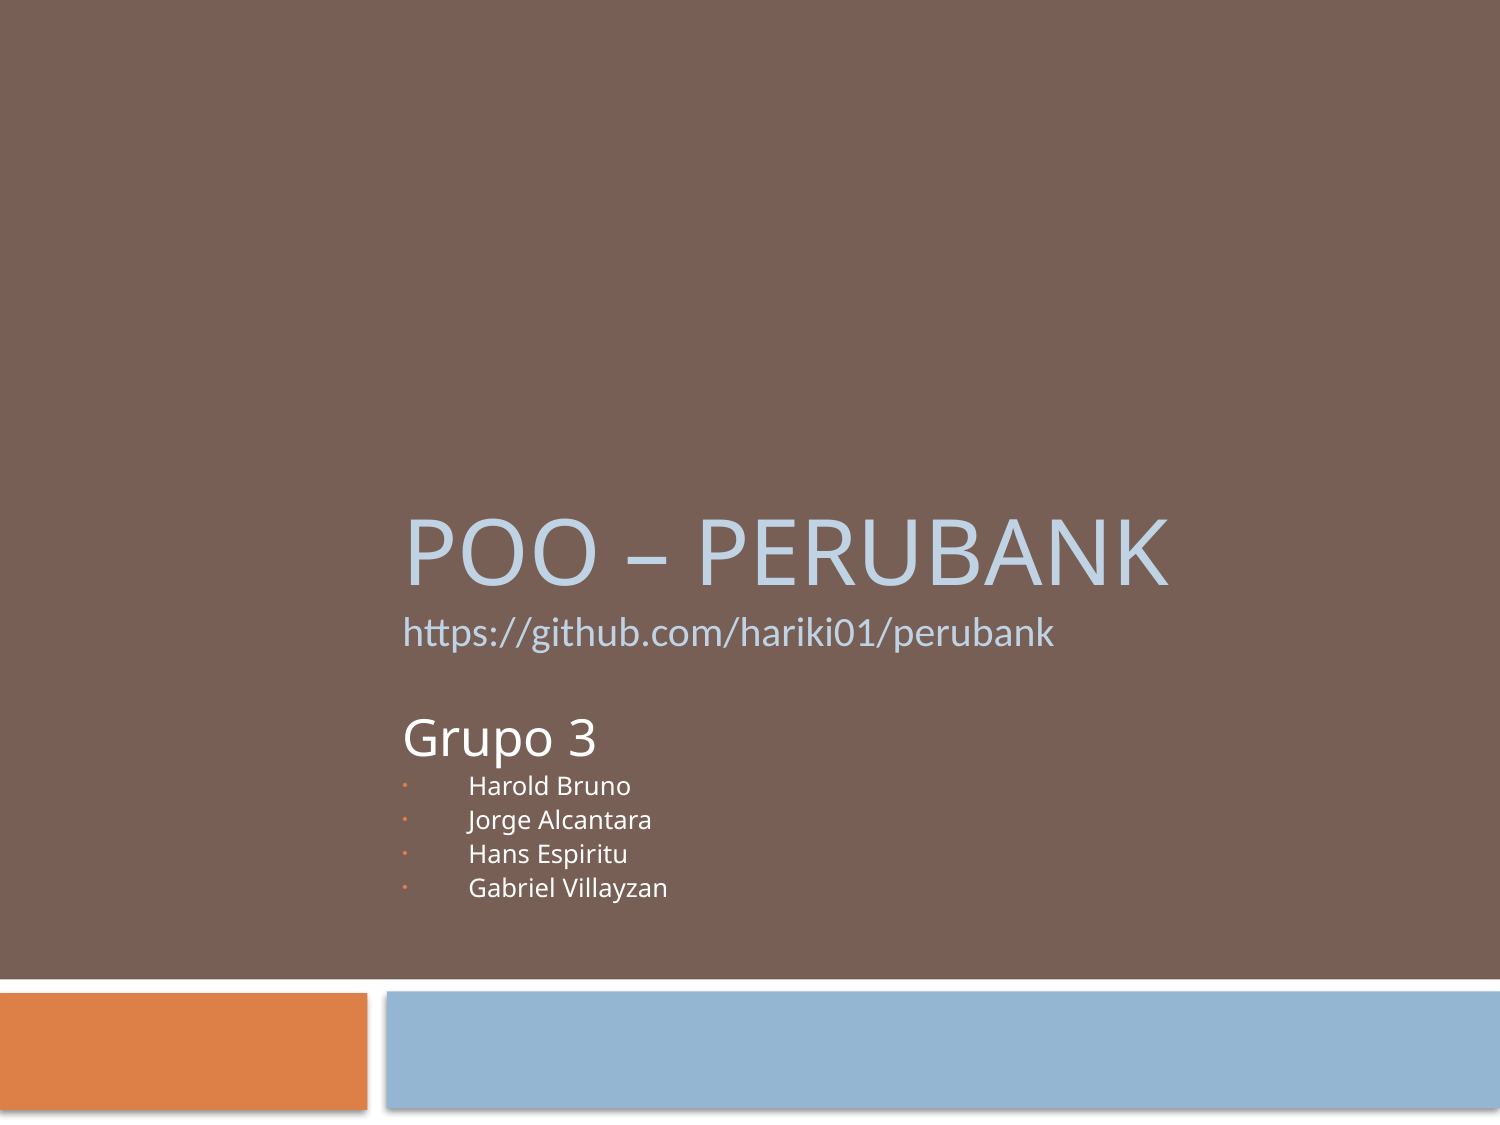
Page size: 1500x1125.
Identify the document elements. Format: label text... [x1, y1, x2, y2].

subtitle Grupo 3 Harold Bruno Jorge Alcantara Hans Espiritu Gabriel Villayzan [387, 698, 1488, 917]
title POO – PeruBank https://github.com/hariki01/perubank [387, 361, 1450, 662]
